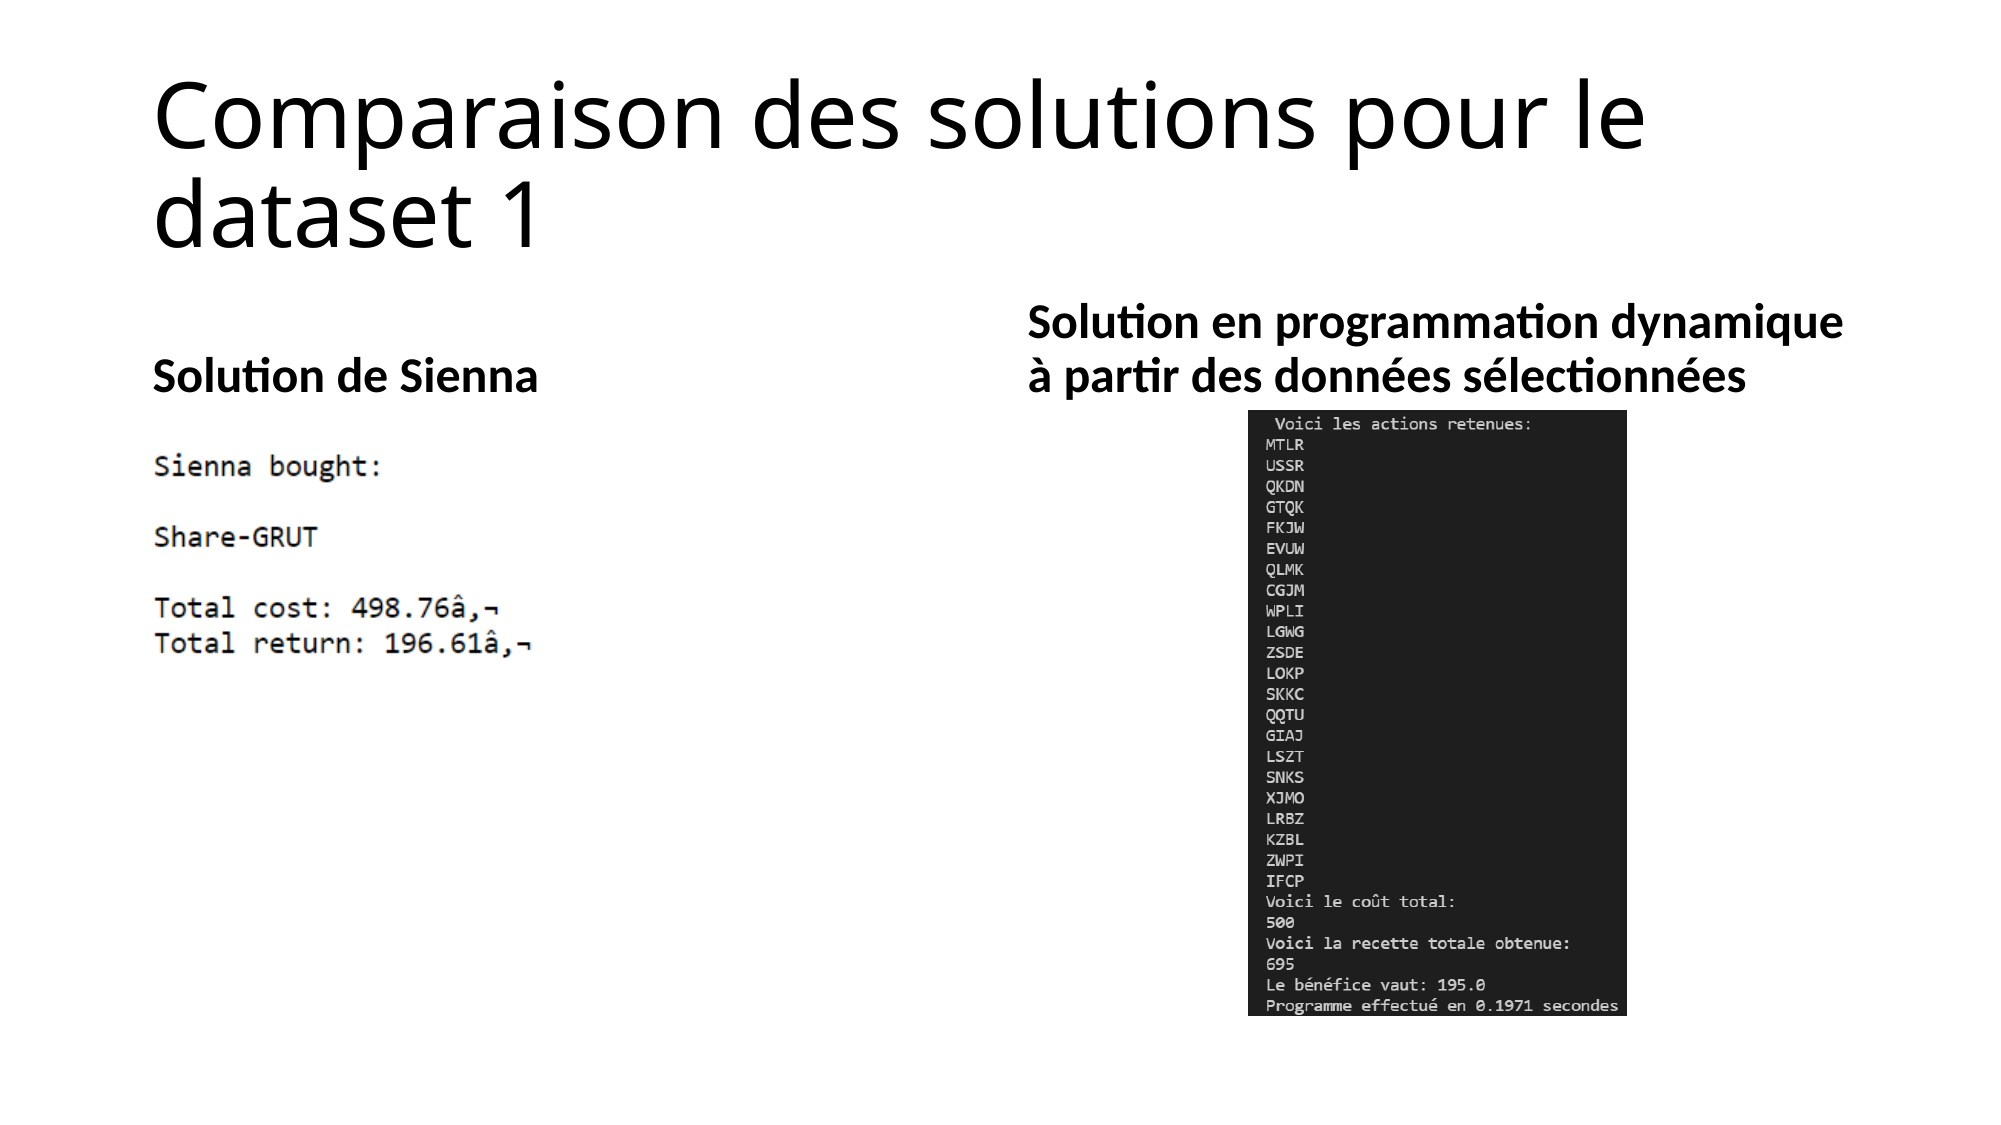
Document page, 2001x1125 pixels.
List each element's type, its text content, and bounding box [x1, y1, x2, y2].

list Solution de Sienna [137, 275, 984, 411]
title Comparaison des solutions pour le dataset 1 [137, 59, 1863, 278]
list Solution en programmation dynamique à partir des données sélectionnées [1012, 275, 1863, 411]
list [1248, 410, 1627, 1016]
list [137, 444, 556, 681]
